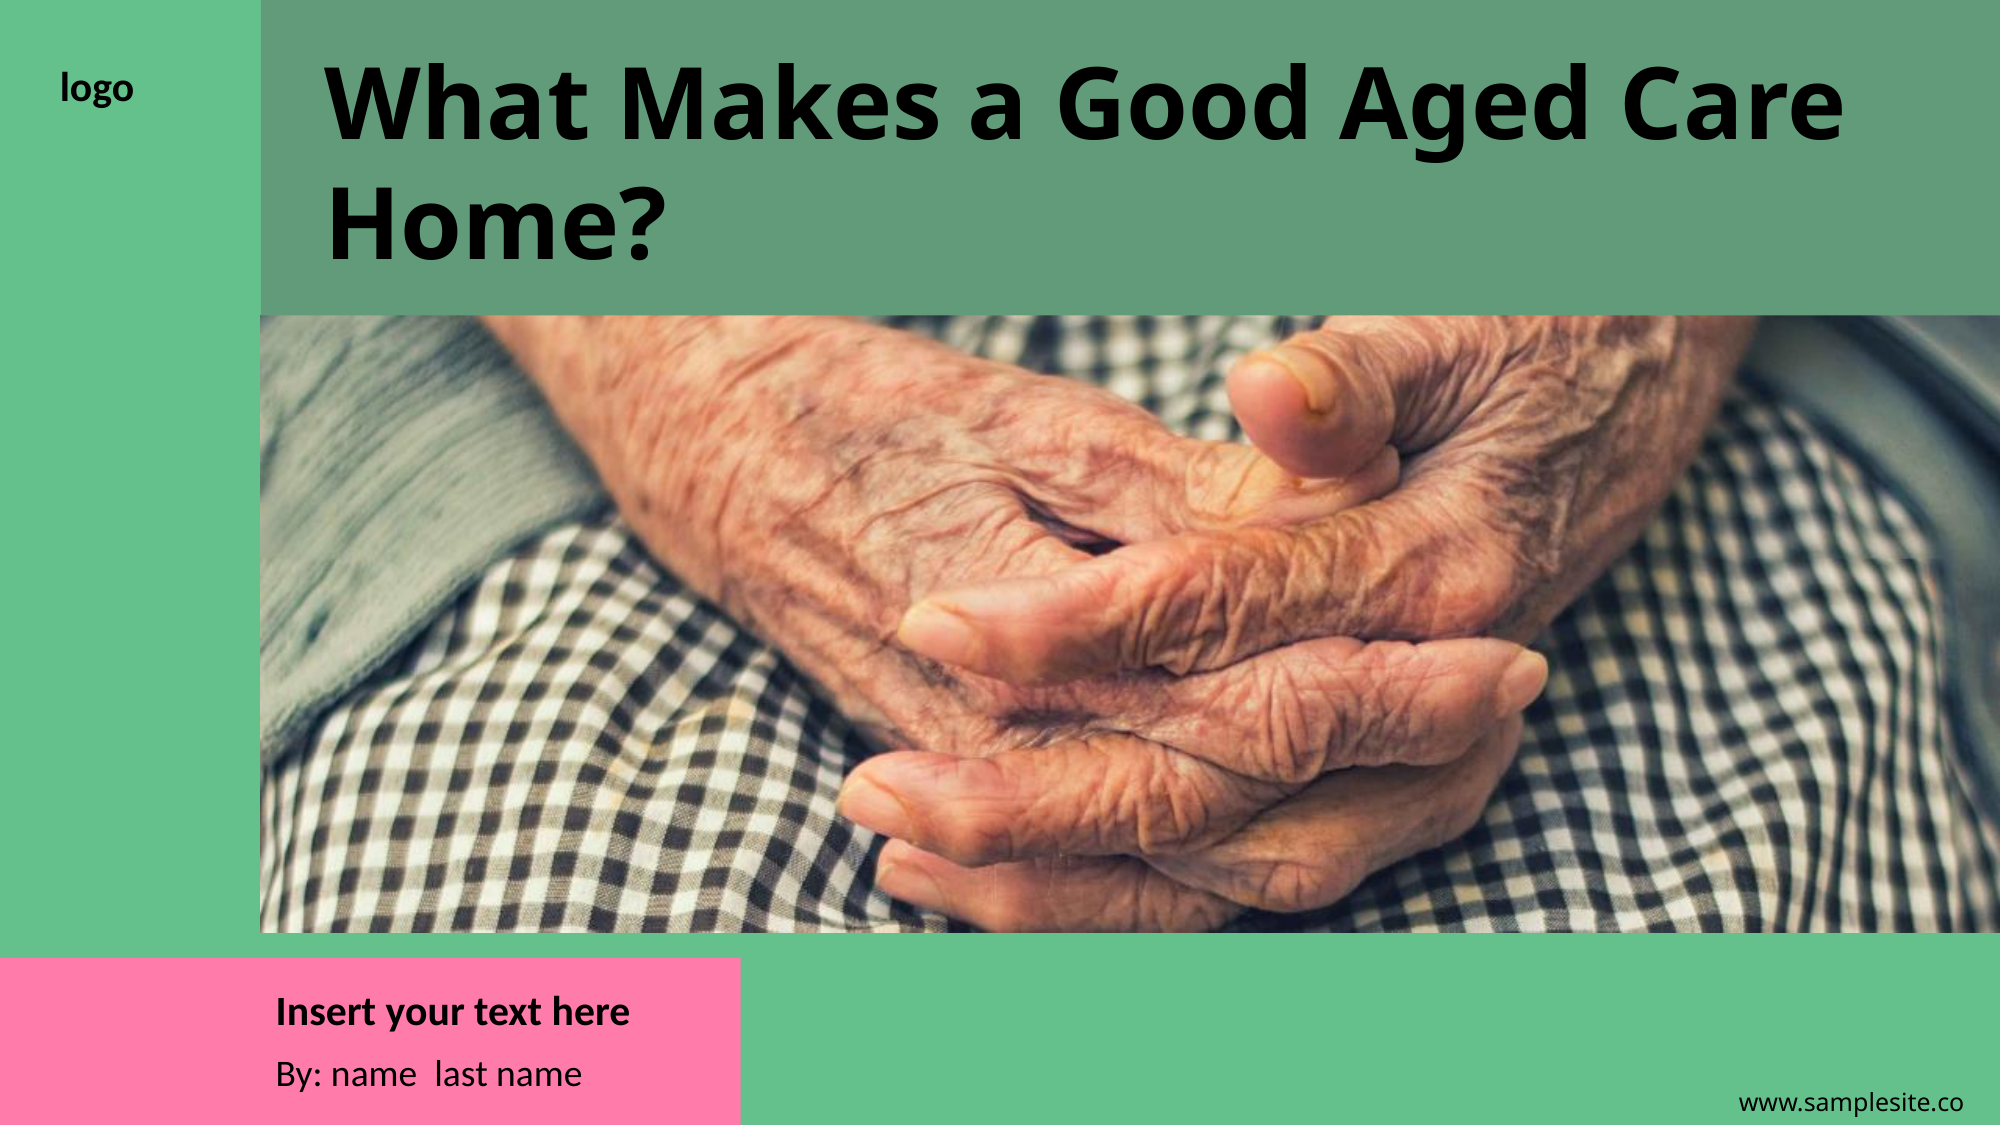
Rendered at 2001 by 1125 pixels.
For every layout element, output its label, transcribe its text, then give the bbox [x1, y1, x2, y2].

text_box [0, 957, 742, 1125]
text_box By: name last name [260, 1041, 741, 1102]
text_box [260, 0, 2000, 315]
text_box logo [0, 52, 150, 118]
text_box www.samplesite.com [1724, 1079, 2000, 1125]
picture [260, 315, 2000, 933]
text_box What Makes a Good Aged Care Home? [309, 32, 1952, 287]
text_box Insert your text here [260, 975, 741, 1041]
